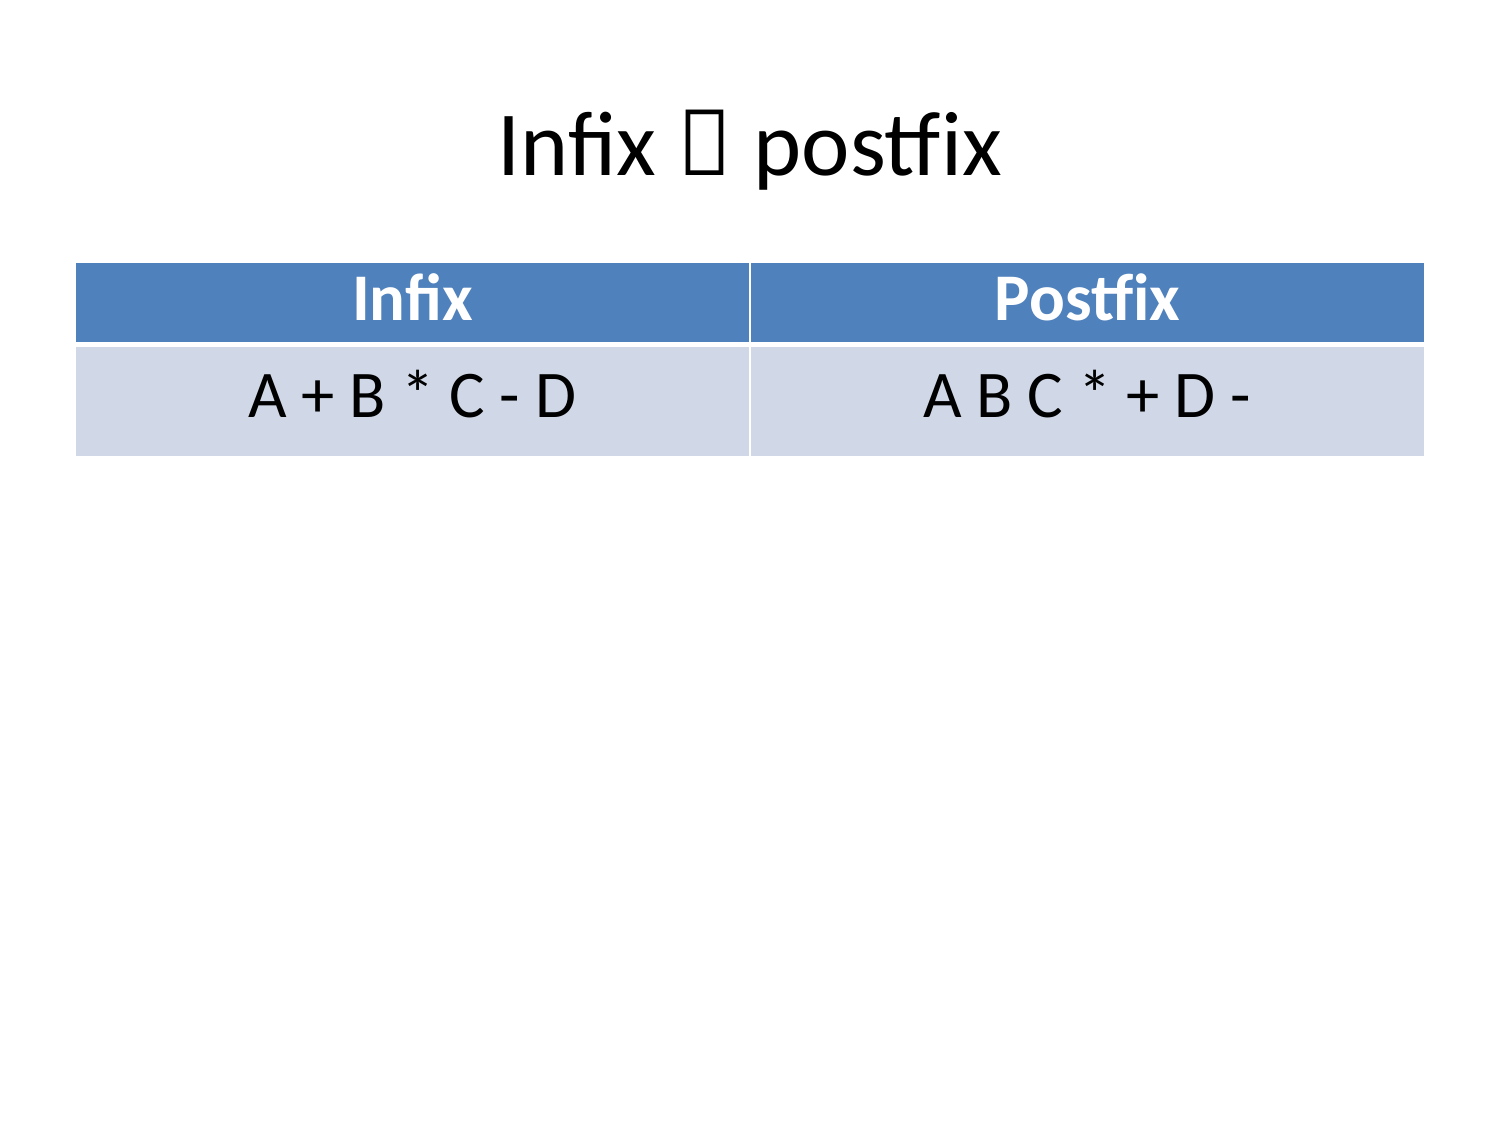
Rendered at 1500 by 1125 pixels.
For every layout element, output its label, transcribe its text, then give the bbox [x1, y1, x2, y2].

table_cell A + B * C - D [76, 347, 749, 456]
table_cell A B C * + D - [751, 347, 1424, 456]
table_header Postfix [751, 263, 1424, 342]
table_header Infix [76, 263, 749, 342]
title Infix  postfix [75, 45, 1425, 233]
